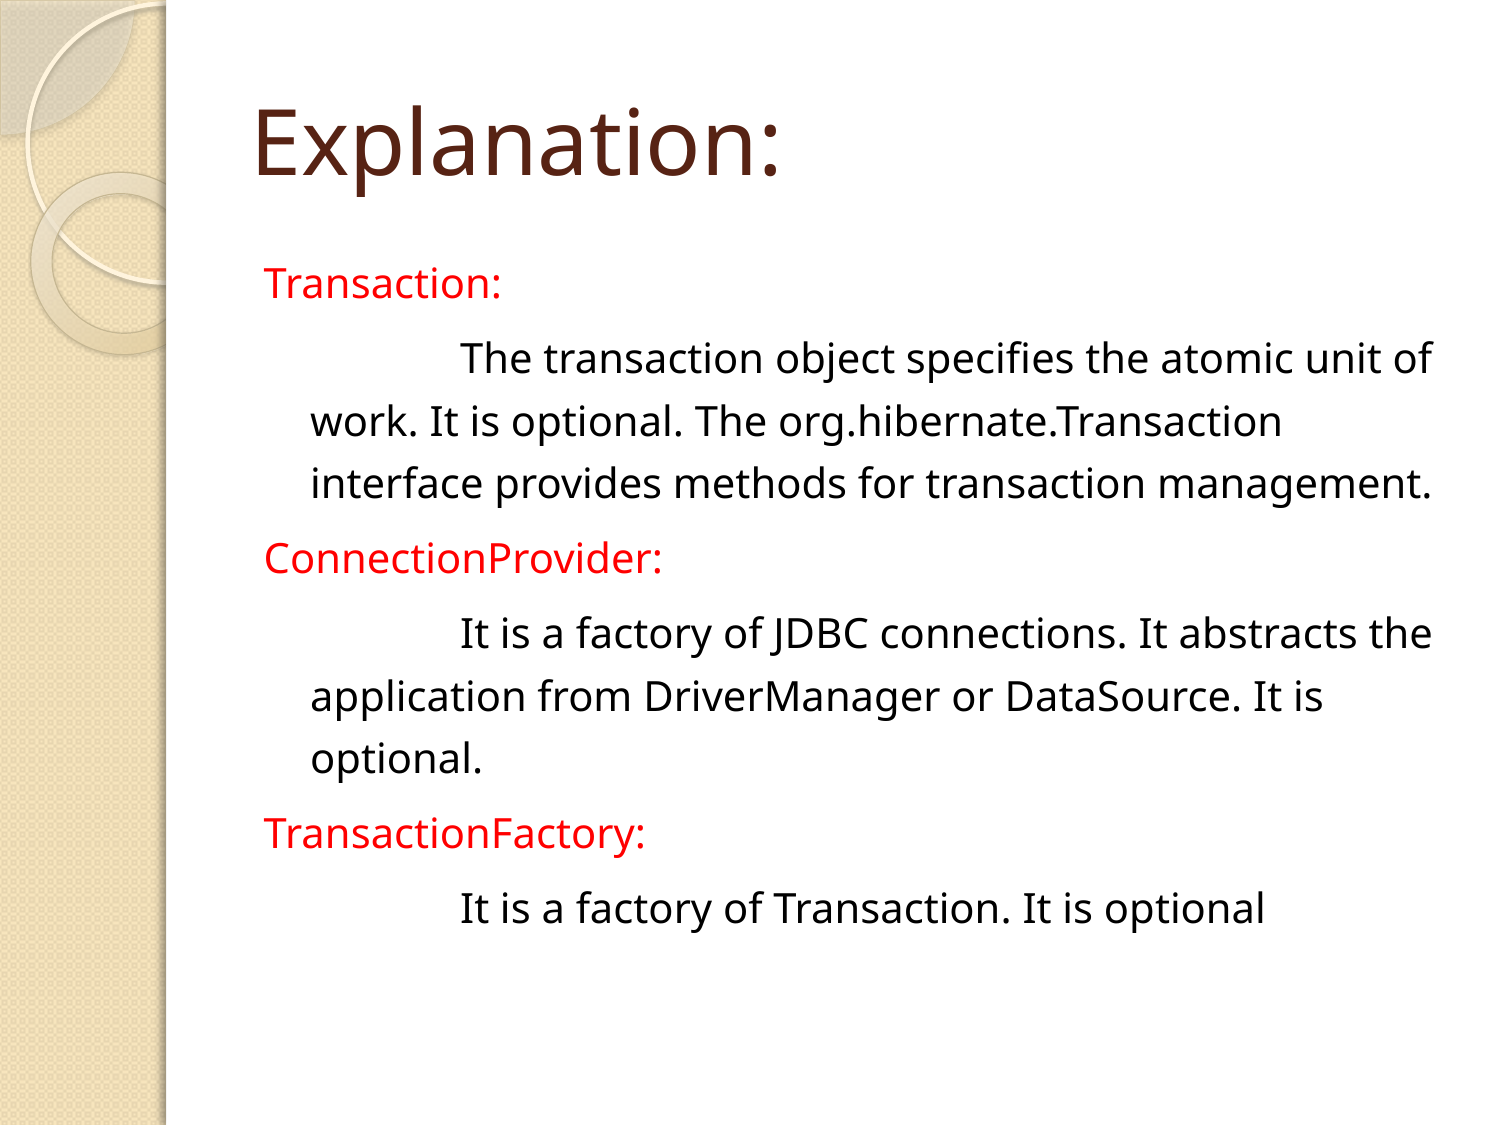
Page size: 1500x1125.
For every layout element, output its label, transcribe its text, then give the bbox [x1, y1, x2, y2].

title Explanation: [235, 45, 1466, 233]
list Transaction: The transaction object specifies the atomic unit of work. It is optional. The org.hibernate.Transaction interface provides methods for transaction management. ConnectionProvider: It is a factory of JDBC connections. It abstracts the application from DriverManager or DataSource. It is optional. TransactionFactory: It is a factory of Transaction. It is optional [235, 237, 1466, 1025]
